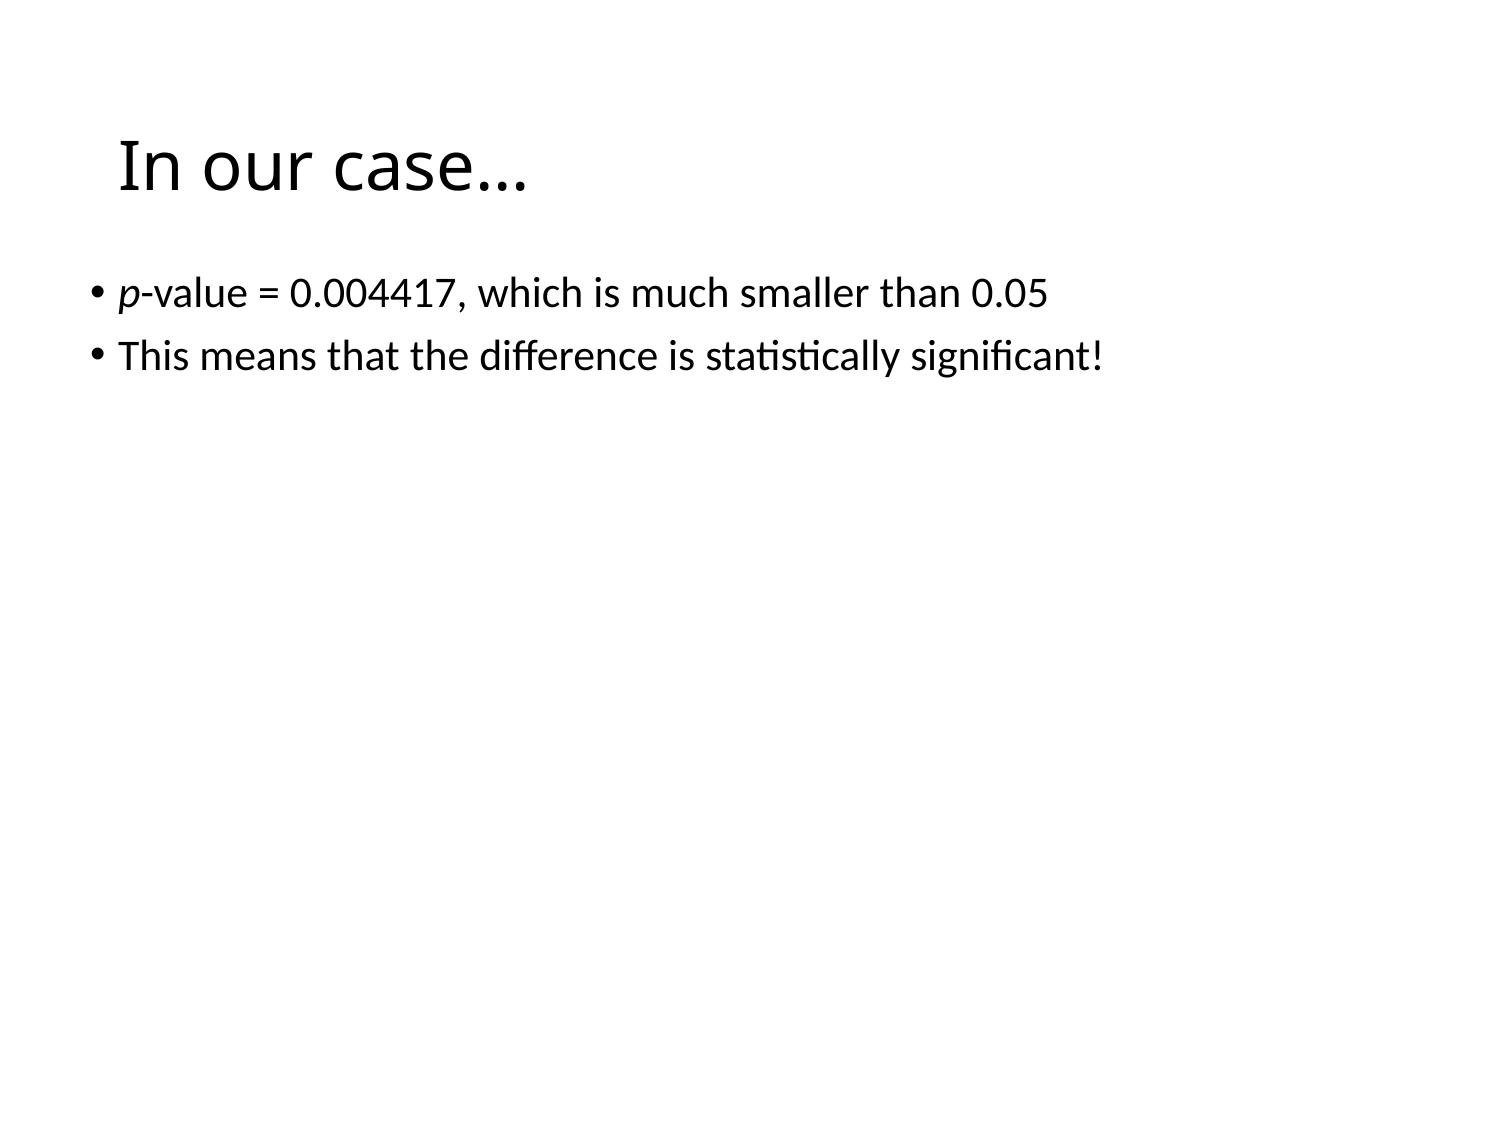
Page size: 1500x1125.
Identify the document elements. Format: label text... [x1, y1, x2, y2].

title In our case… [103, 59, 1397, 278]
list p-value = 0.004417, which is much smaller than 0.05 This means that the difference is statistically significant! [75, 262, 1207, 916]
